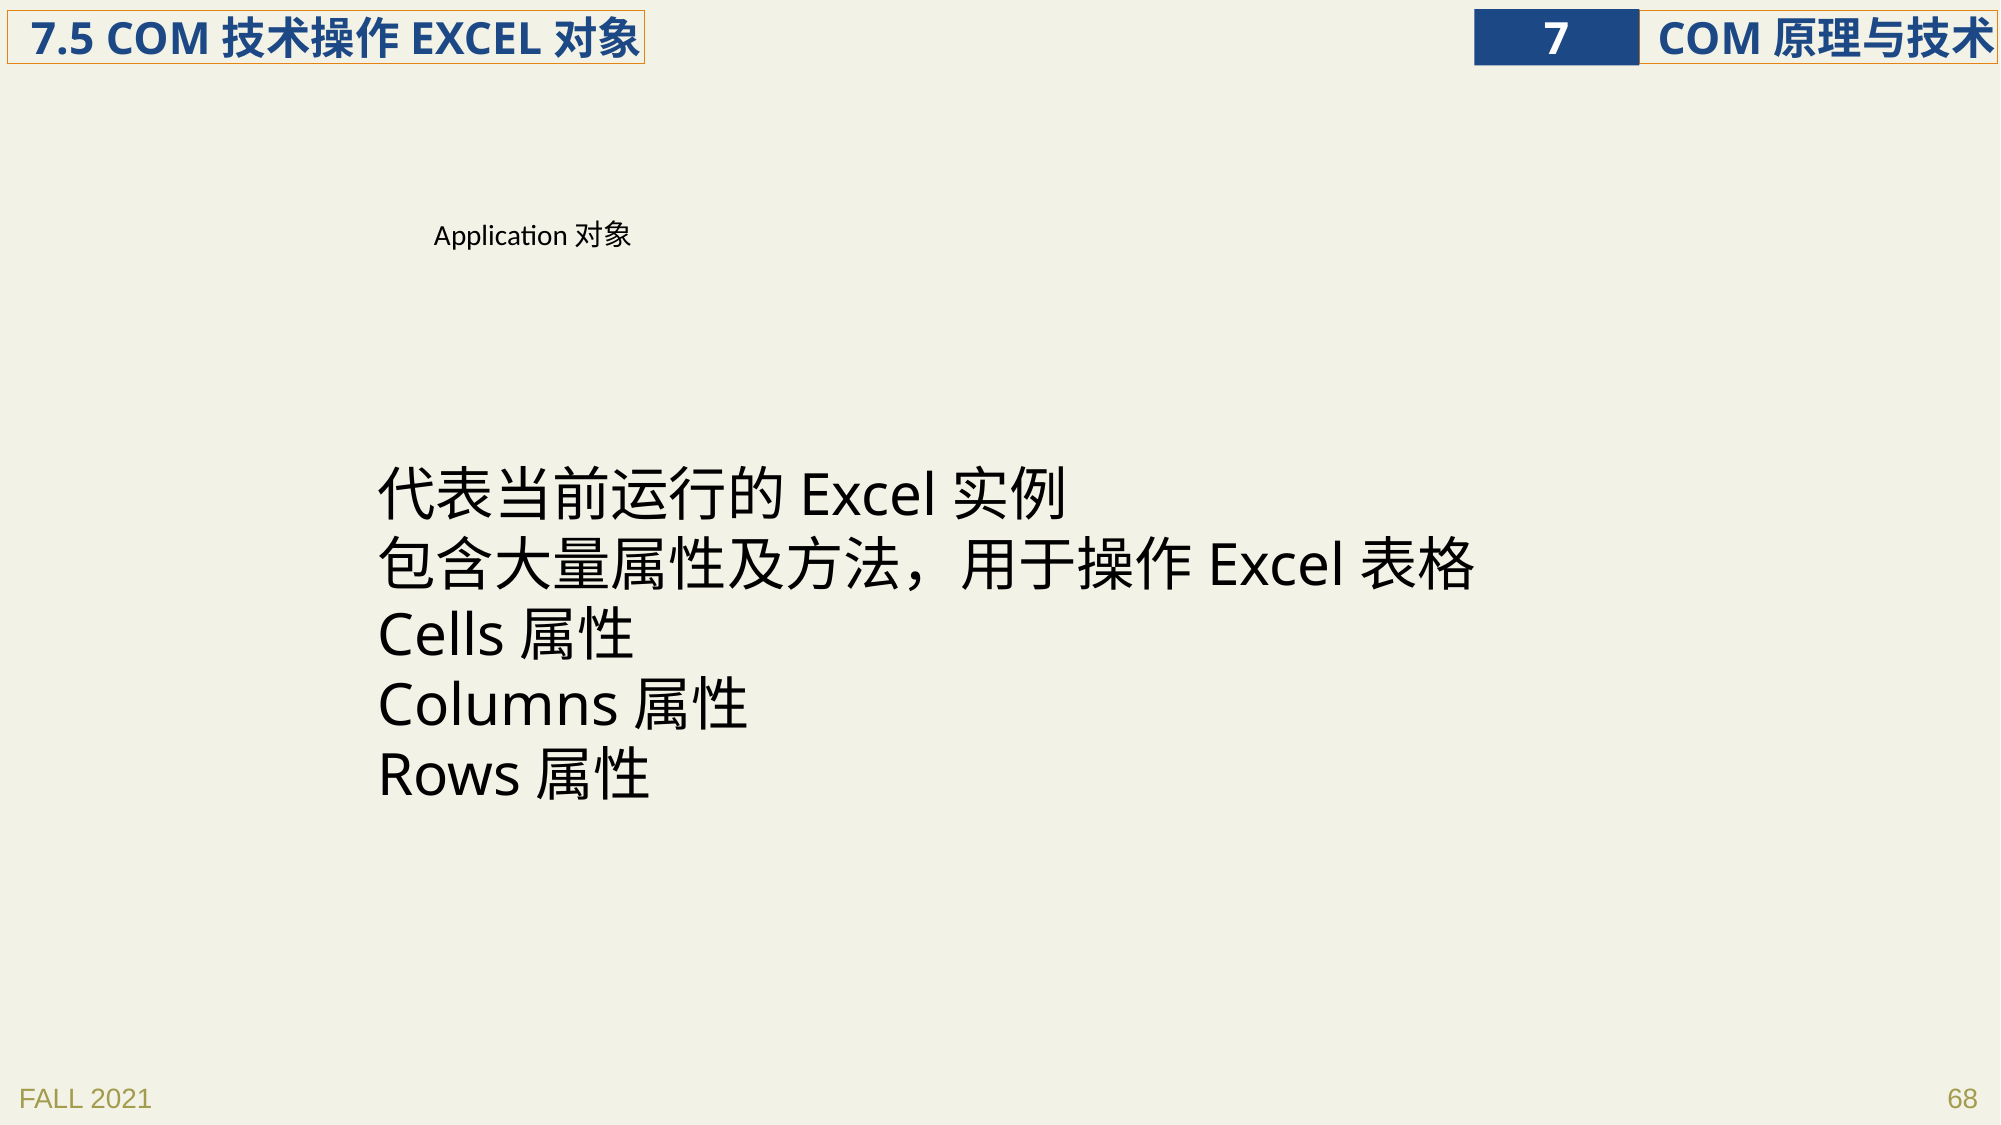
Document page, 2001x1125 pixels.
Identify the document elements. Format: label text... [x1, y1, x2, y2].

list 代表当前运行的Excel实例 包含大量属性及方法，用于操作Excel表格 Cells属性 Columns属性 Rows属性 [366, 451, 1777, 960]
title Application对象 [422, 168, 1307, 298]
